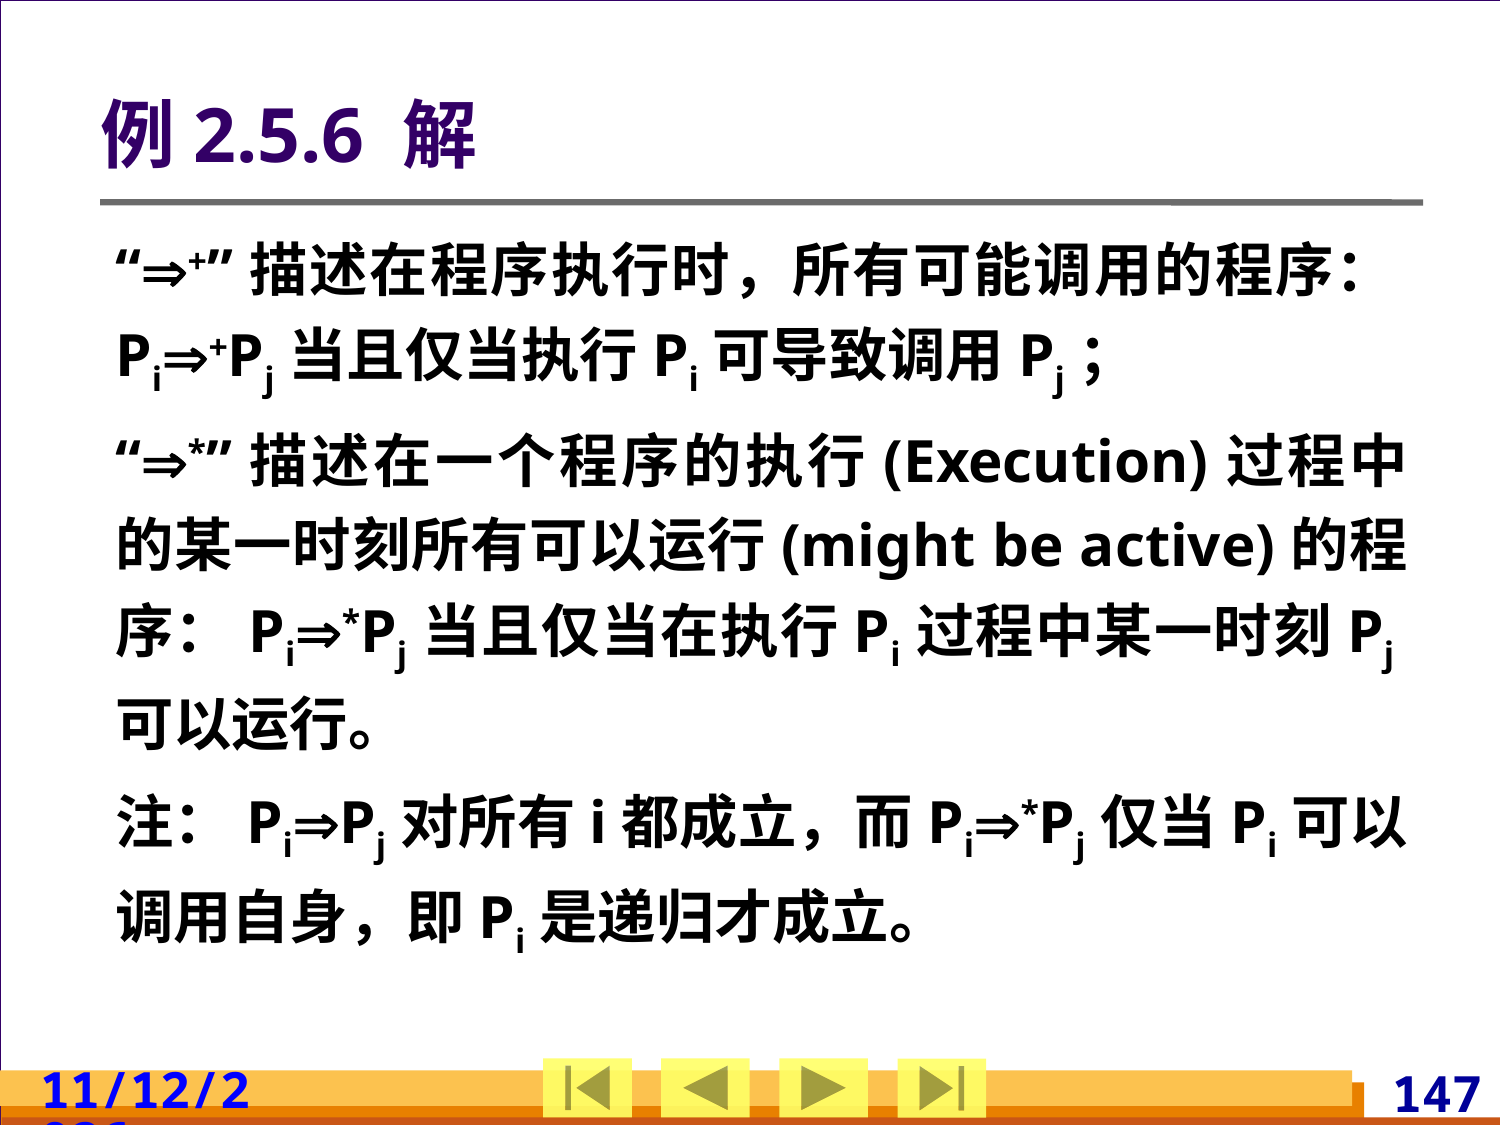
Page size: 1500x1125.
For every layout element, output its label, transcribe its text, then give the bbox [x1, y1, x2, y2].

title 例2.5.6 解 [100, 36, 1424, 210]
list “+”描述在程序执行时，所有可能调用的程序：Pi+Pj当且仅当执行Pi可导致调用Pj； “*”描述在一个程序的执行(Execution)过程中的某一时刻所有可以运行(might be active)的程序：Pi*Pj当且仅当在执行Pi过程中某一时刻Pj可以运行。 注：PiPj对所有i都成立，而Pi*Pj仅当Pi可以调用自身，即Pi是递归才成立。 [100, 210, 1424, 969]
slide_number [34, 1057, 284, 1125]
